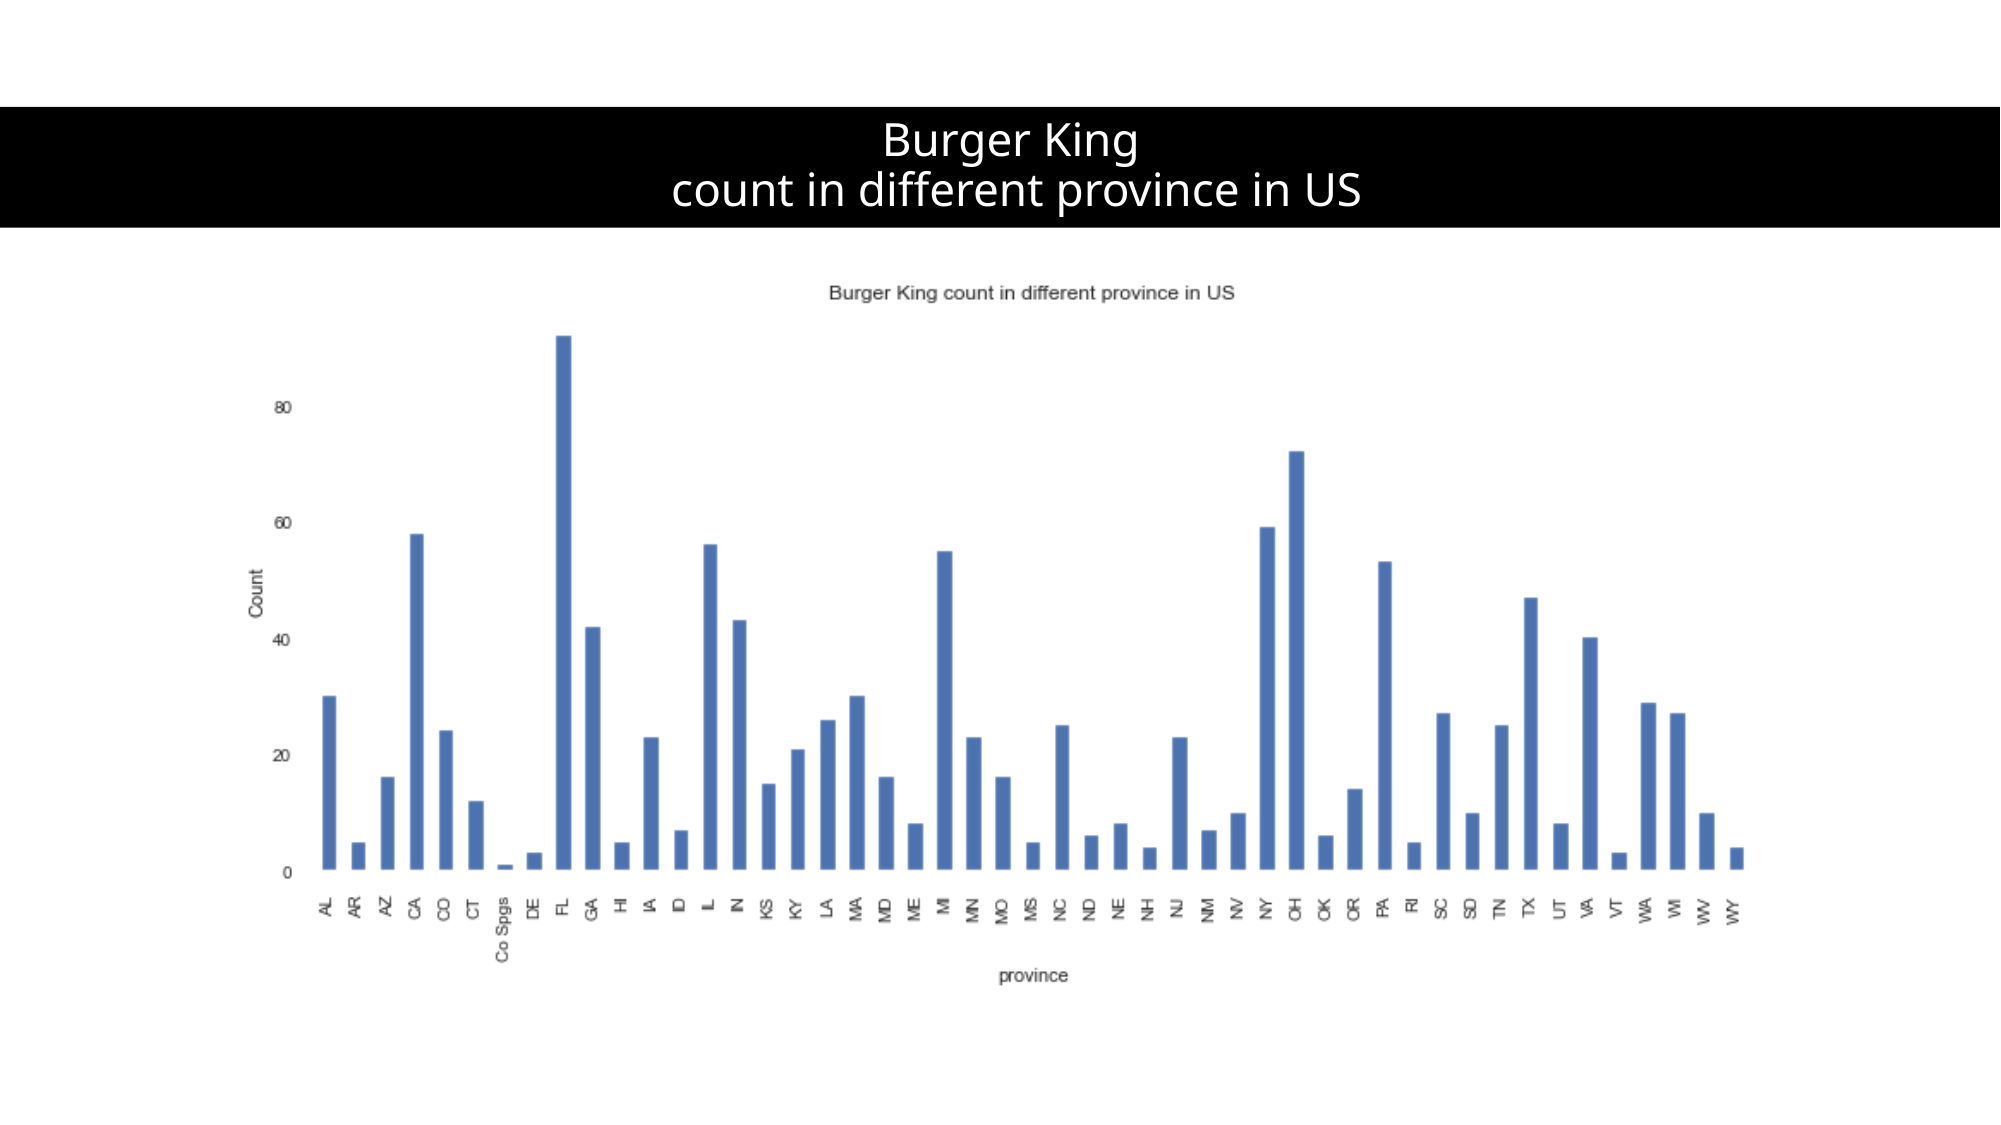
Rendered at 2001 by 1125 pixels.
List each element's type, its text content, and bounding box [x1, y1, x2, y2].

picture [237, 274, 1763, 996]
title Burger King count in different province in US [91, 105, 1931, 228]
text_box [0, 106, 2000, 229]
